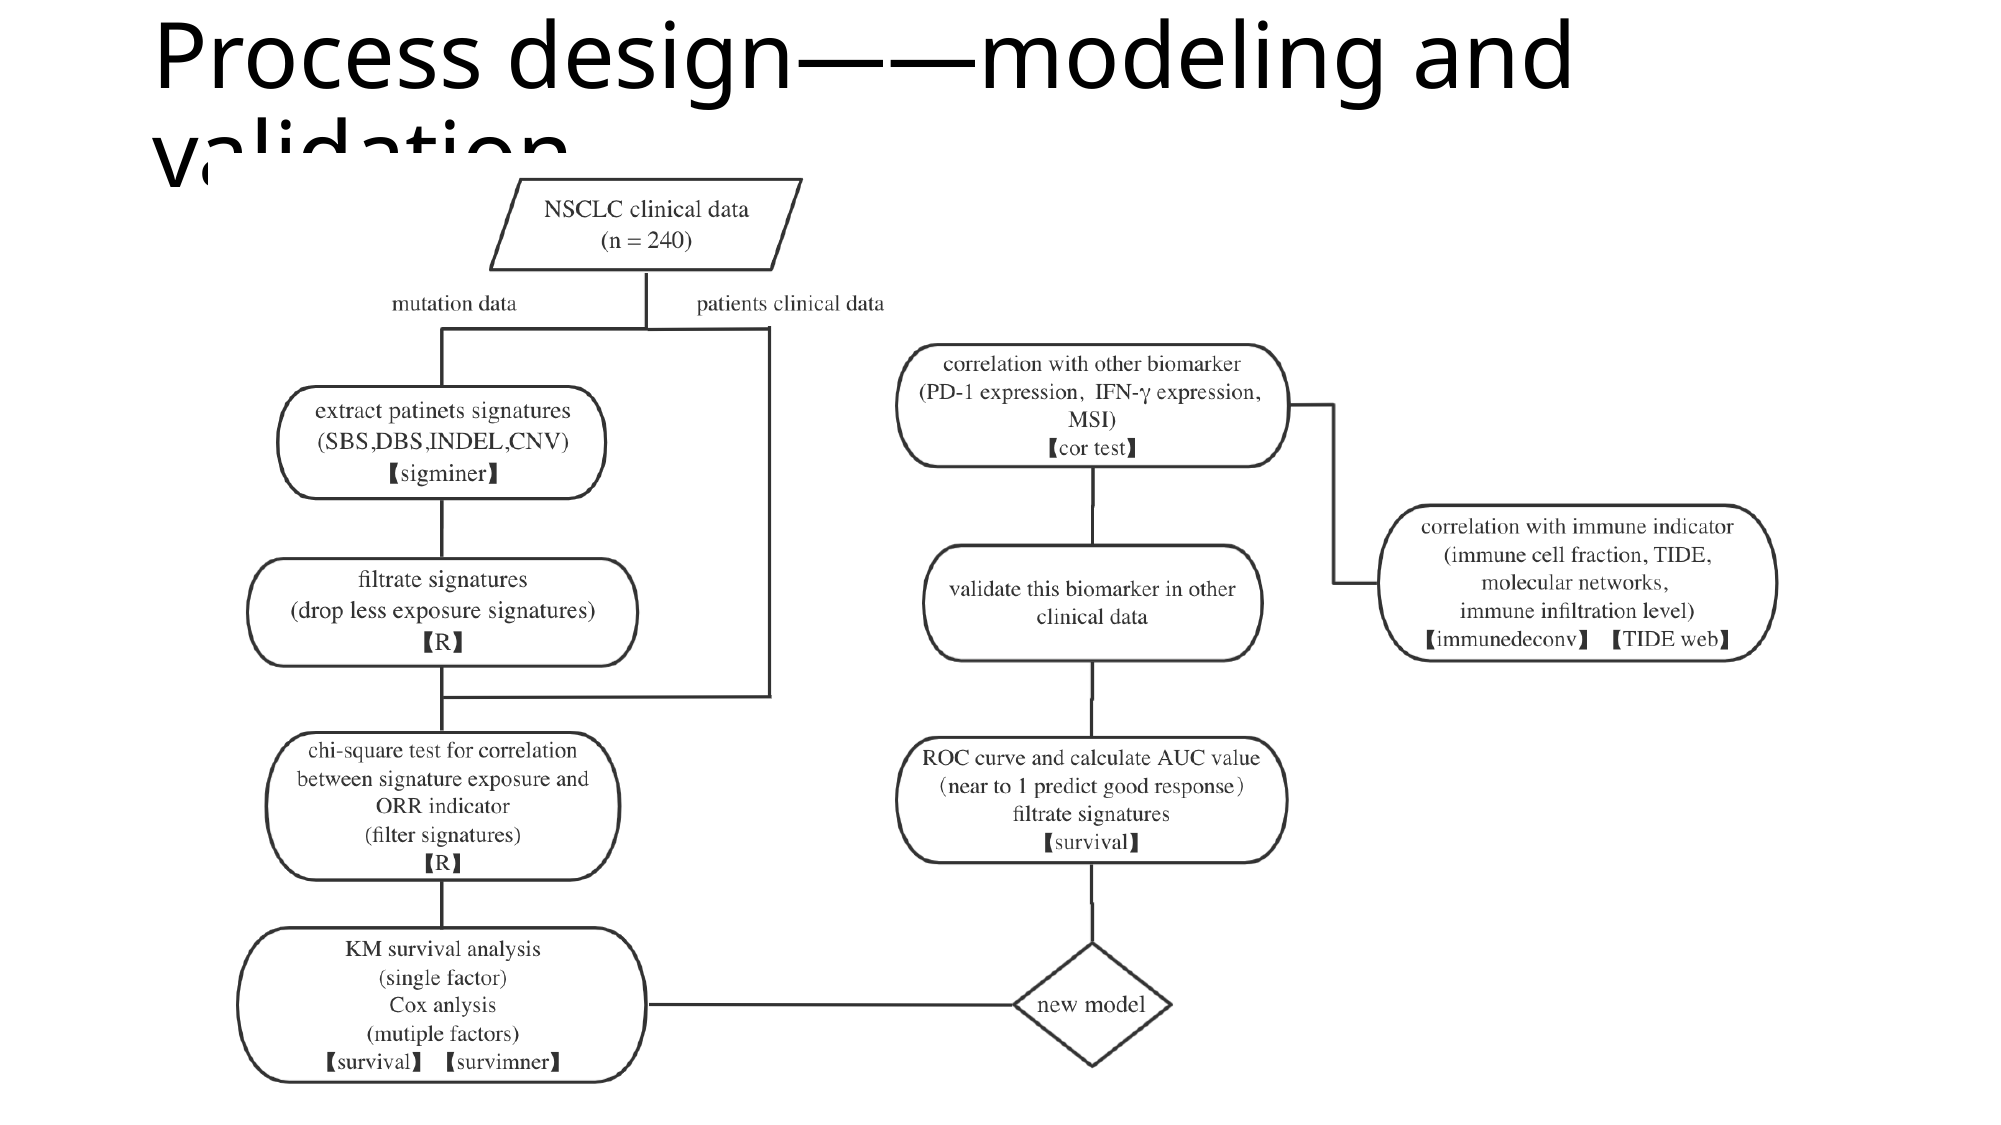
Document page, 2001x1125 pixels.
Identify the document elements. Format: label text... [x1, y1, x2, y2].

title Process design——modeling and validation [137, 0, 1863, 218]
picture [208, 153, 1792, 1092]
